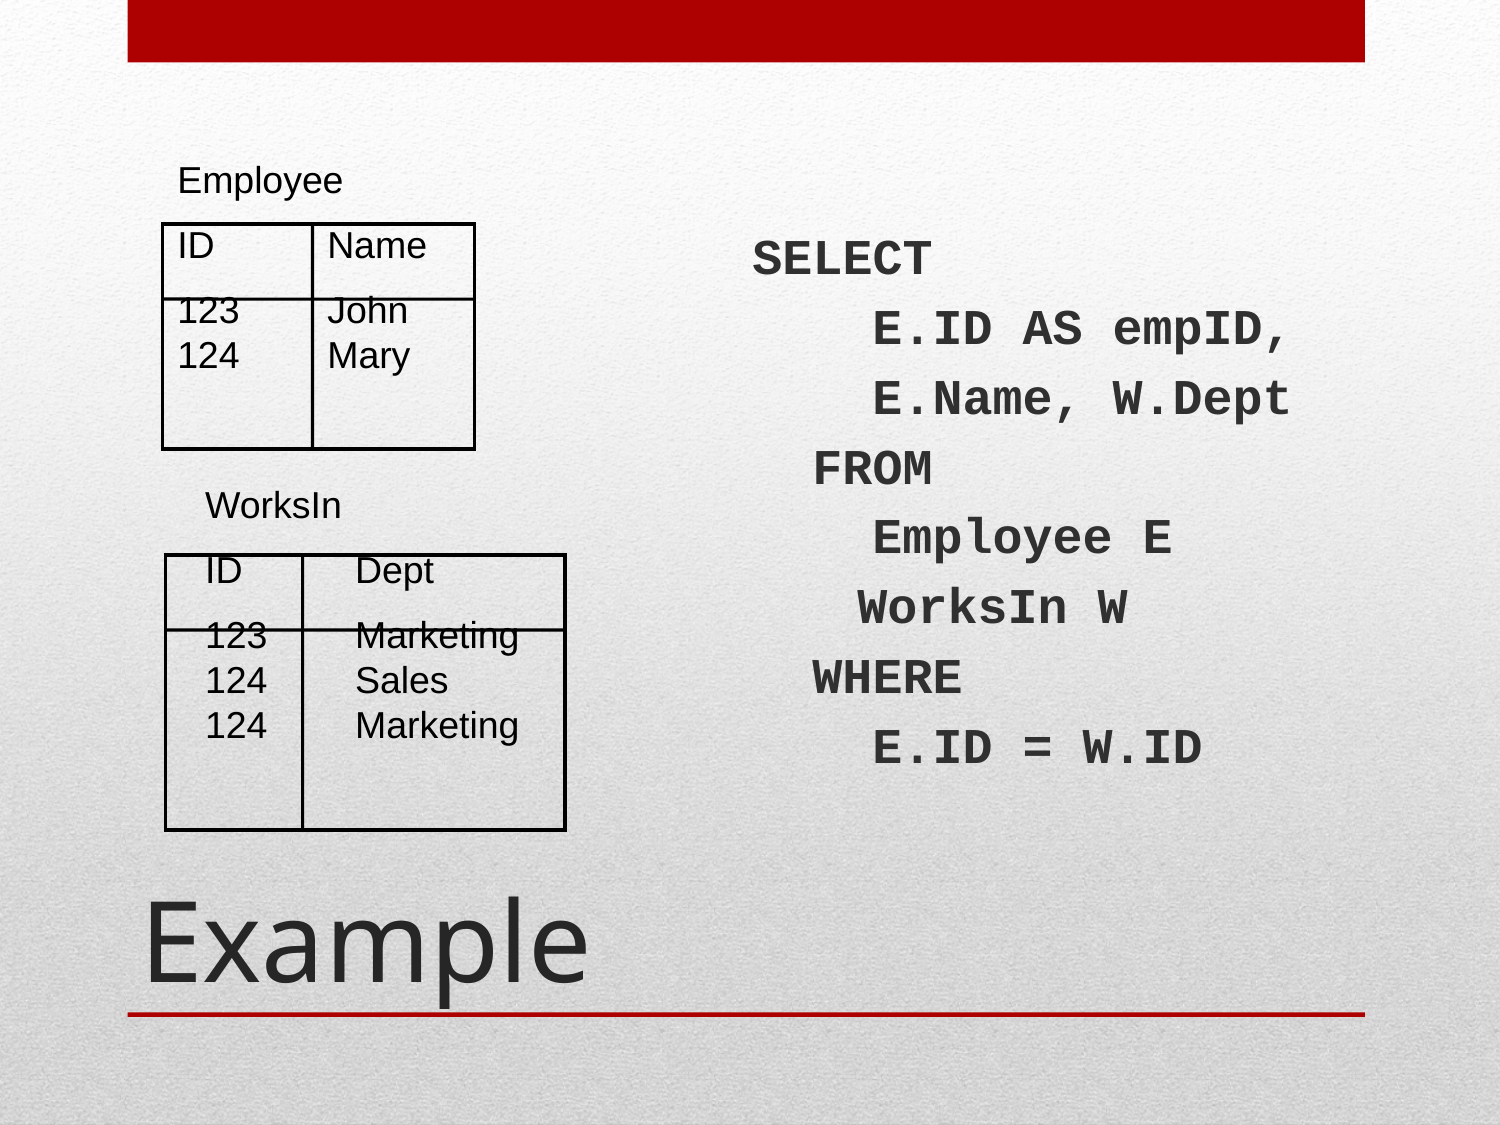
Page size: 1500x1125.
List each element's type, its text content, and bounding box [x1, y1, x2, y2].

title Example [125, 750, 1238, 1013]
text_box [161, 148, 478, 450]
list SELECT E.ID AS empID, E.Name, W.Dept FROM Employee E WorksIn W WHERE E.ID = W.ID [737, 149, 1450, 849]
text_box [161, 473, 566, 831]
